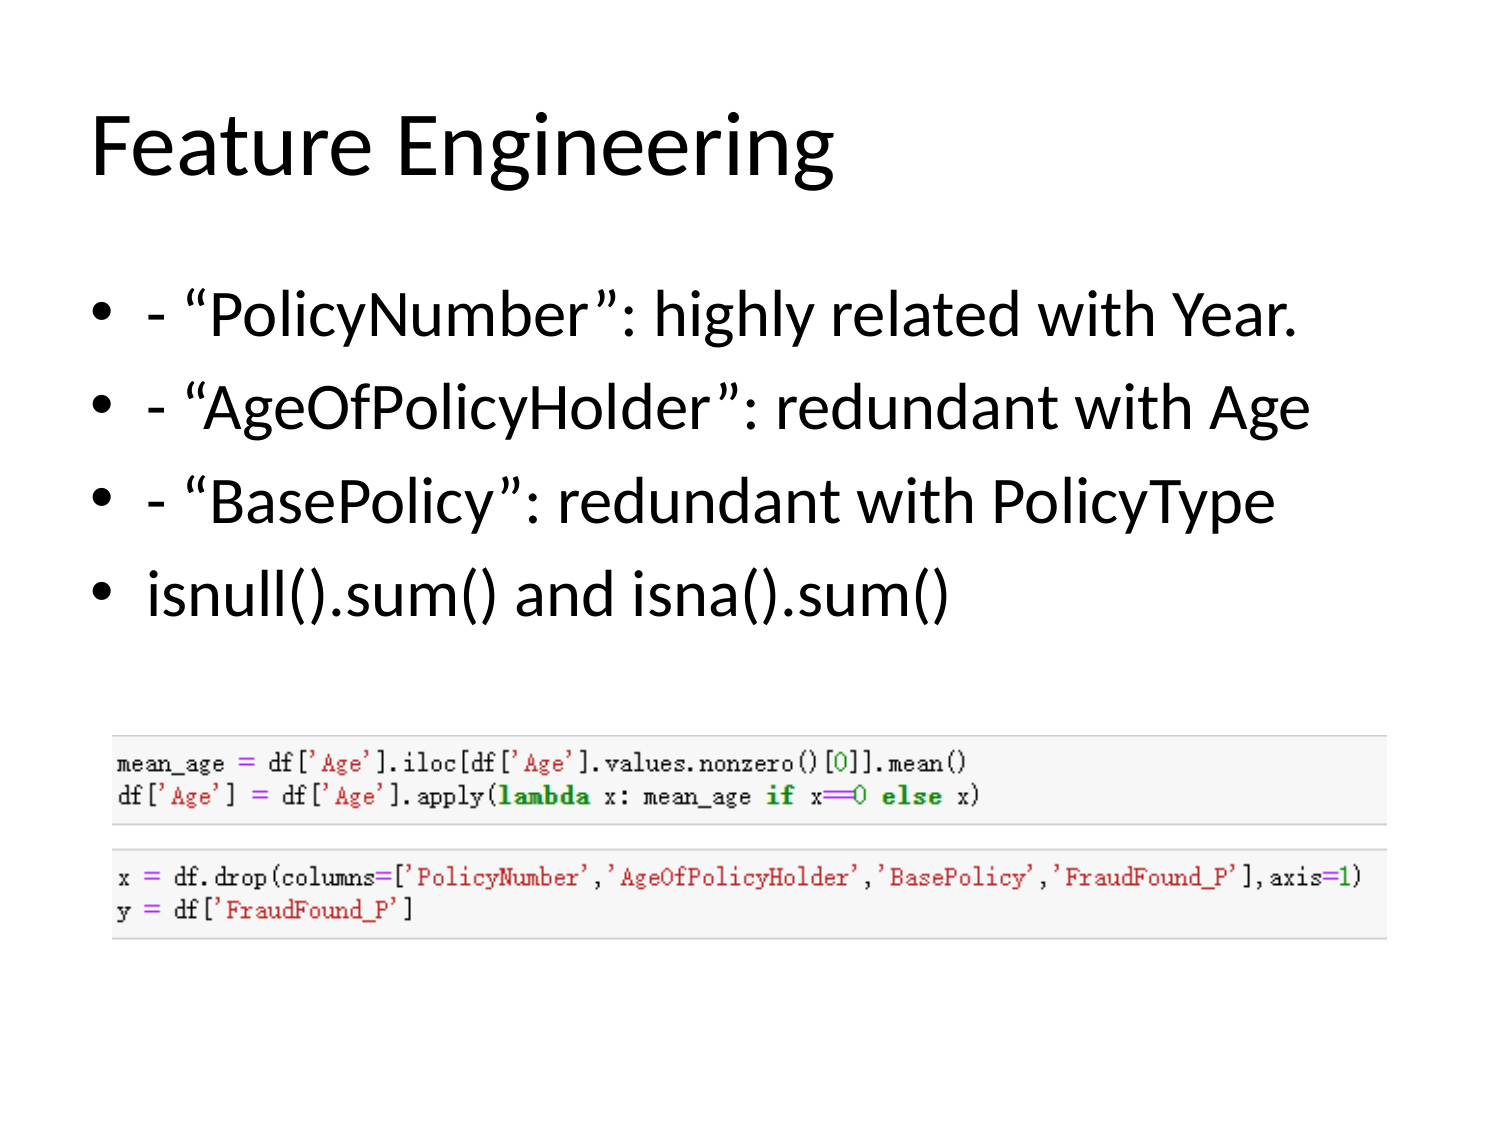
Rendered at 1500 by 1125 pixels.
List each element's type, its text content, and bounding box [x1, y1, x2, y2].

picture [112, 734, 1388, 942]
title Feature Engineering [75, 45, 1425, 233]
list - “PolicyNumber”: highly related with Year. - “AgeOfPolicyHolder”: redundant with Age - “BasePolicy”: redundant with PolicyType isnull().sum() and isna().sum() [75, 262, 1425, 1005]
